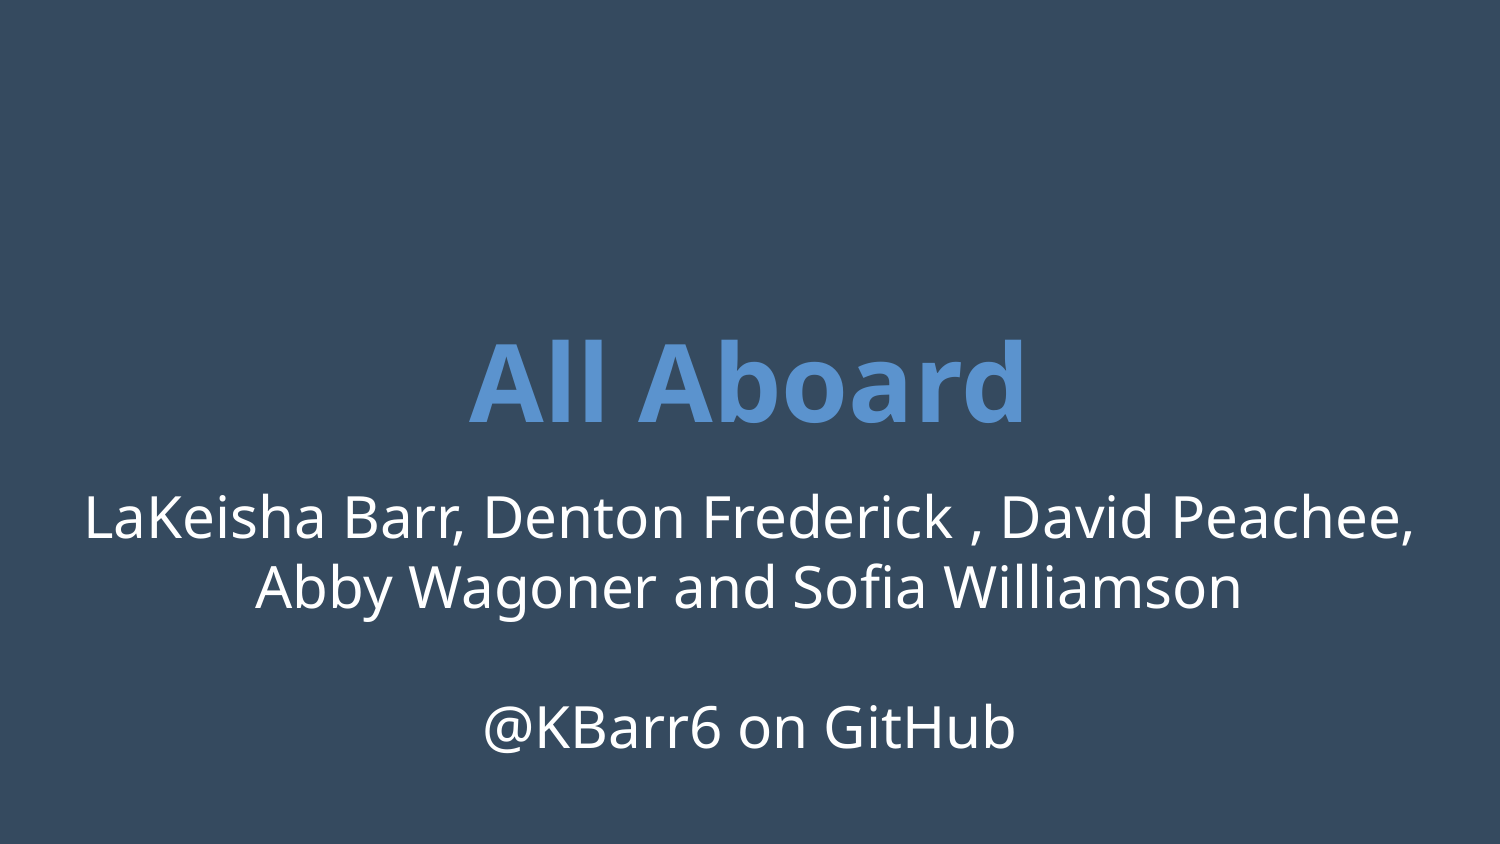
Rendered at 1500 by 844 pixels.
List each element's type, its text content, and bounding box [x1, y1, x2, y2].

subtitle LaKeisha Barr, Denton Frederick , David Peachee, Abby Wagoner and Sofia Williamson @KBarr6 on GitHub [0, 464, 1500, 802]
title All Aboard [51, 122, 1449, 459]
